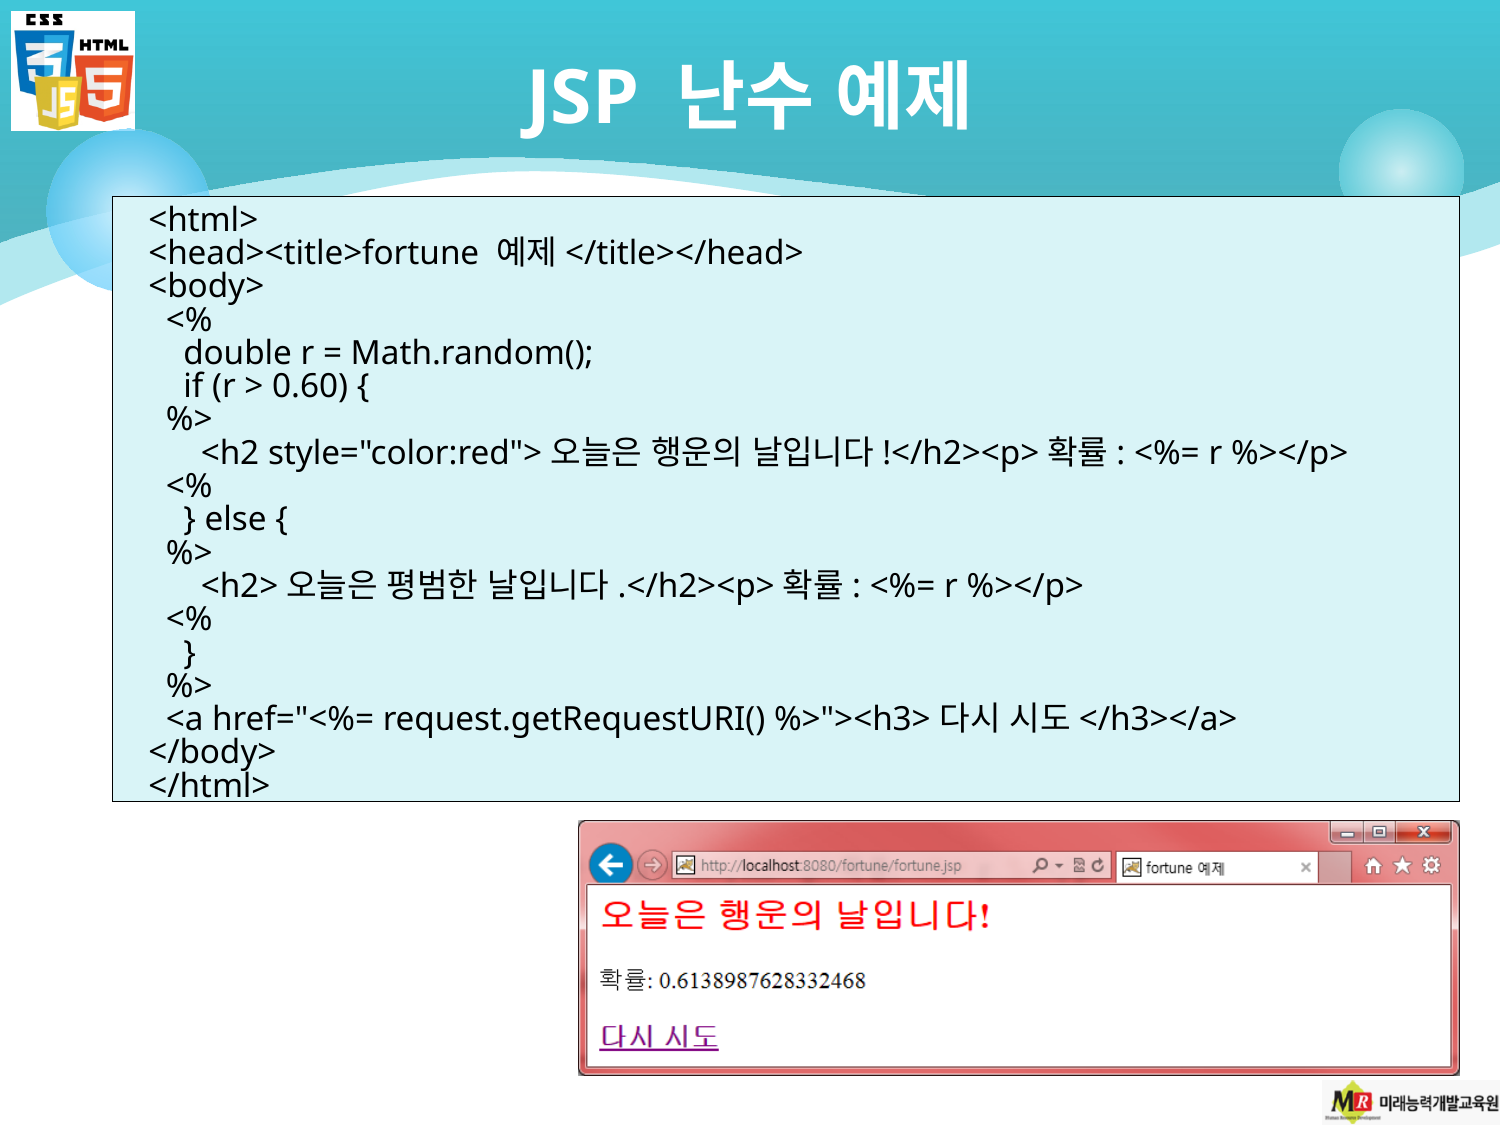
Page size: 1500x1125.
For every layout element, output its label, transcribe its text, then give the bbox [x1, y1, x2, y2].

picture [1322, 1080, 1500, 1125]
picture [577, 819, 1461, 1077]
picture [11, 11, 74, 131]
text_box <html> <head><title>fortune 예제</title></head> <body> <% double r = Math.random(); if (r > 0.60) { %> <h2 style="color:red">오늘은 행운의 날입니다!</h2><p>확률: <%= r %></p> <% } else { %> <h2>오늘은 평범한 날입니다.</h2><p>확률: <%= r %></p> <% } %> <a href="<%= request.getRequestURI() %>"><h3>다시 시도</h3></a> </body> </html> [112, 196, 1460, 802]
title JSP 난수 예제 [74, 0, 1426, 188]
